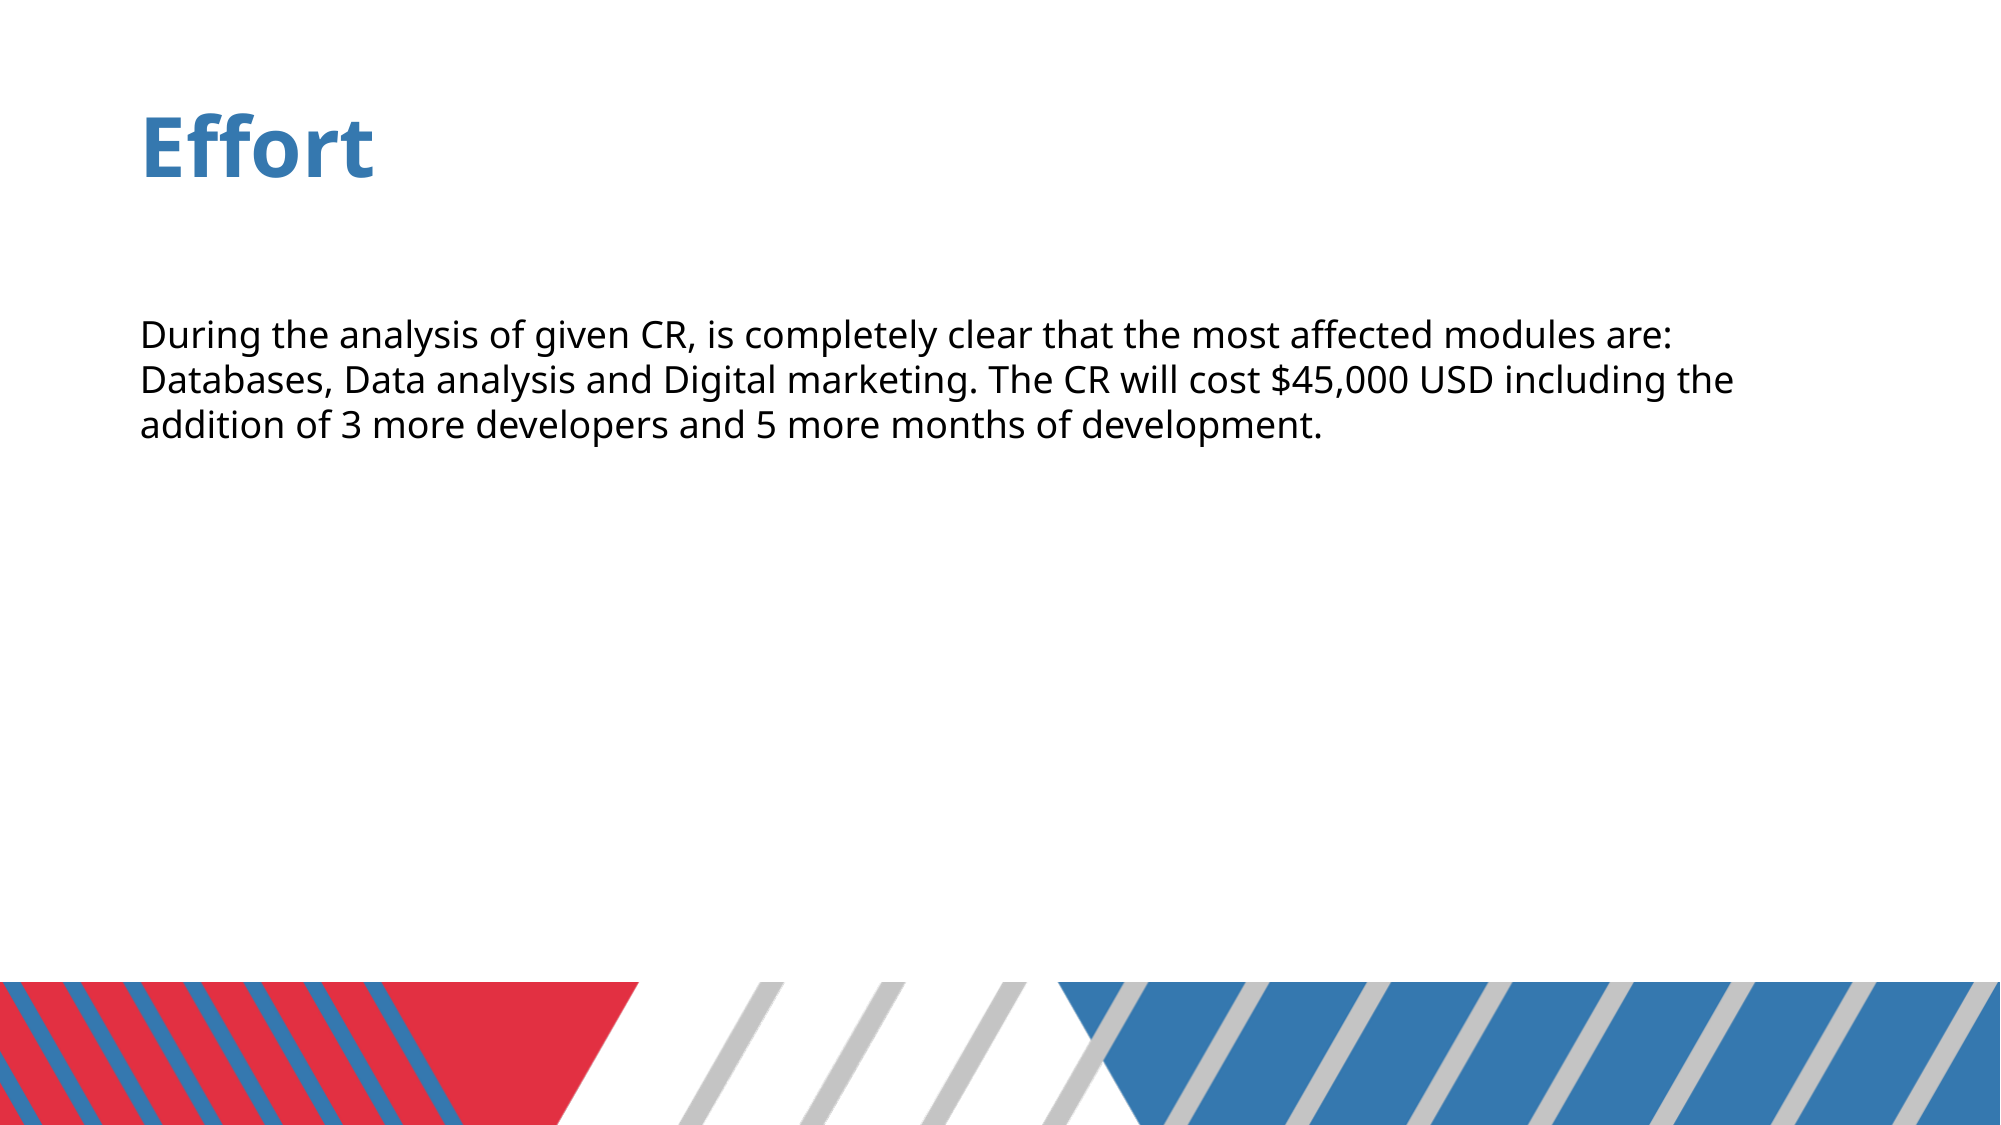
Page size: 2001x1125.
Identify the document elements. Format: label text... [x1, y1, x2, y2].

list During the analysis of given CR, is completely clear that the most affected modules are: Databases, Data analysis and Digital marketing. The CR will cost $45,000 USD including the addition of 3 more developers and 5 more months of development. [125, 303, 1875, 494]
title Effort [125, 97, 1863, 204]
picture [0, 982, 2000, 1125]
